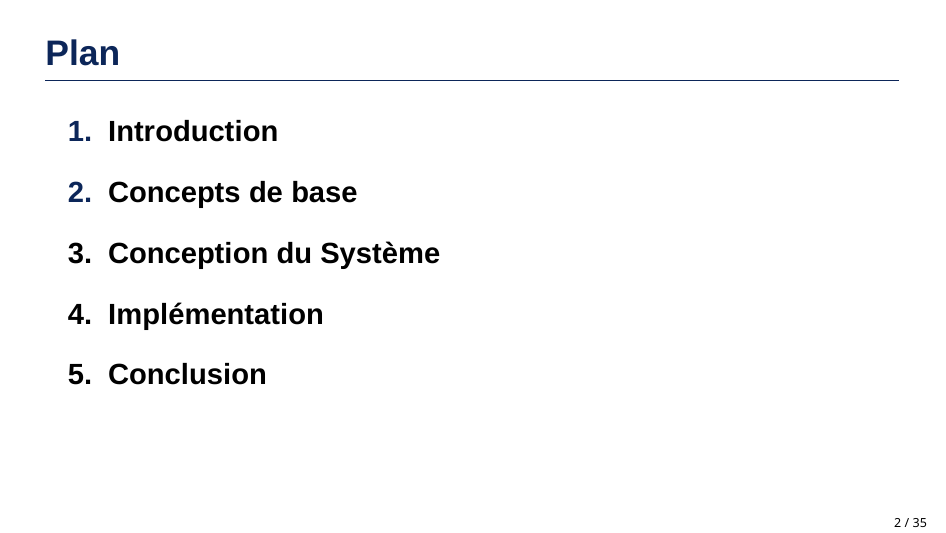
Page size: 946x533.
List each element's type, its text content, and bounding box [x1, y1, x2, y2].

text_box Plan [43, 27, 312, 73]
slide_number ‹#› / 35 [887, 512, 940, 533]
text_box Introduction Concepts de base Conception du Système Implémentation Conclusion [65, 109, 676, 391]
